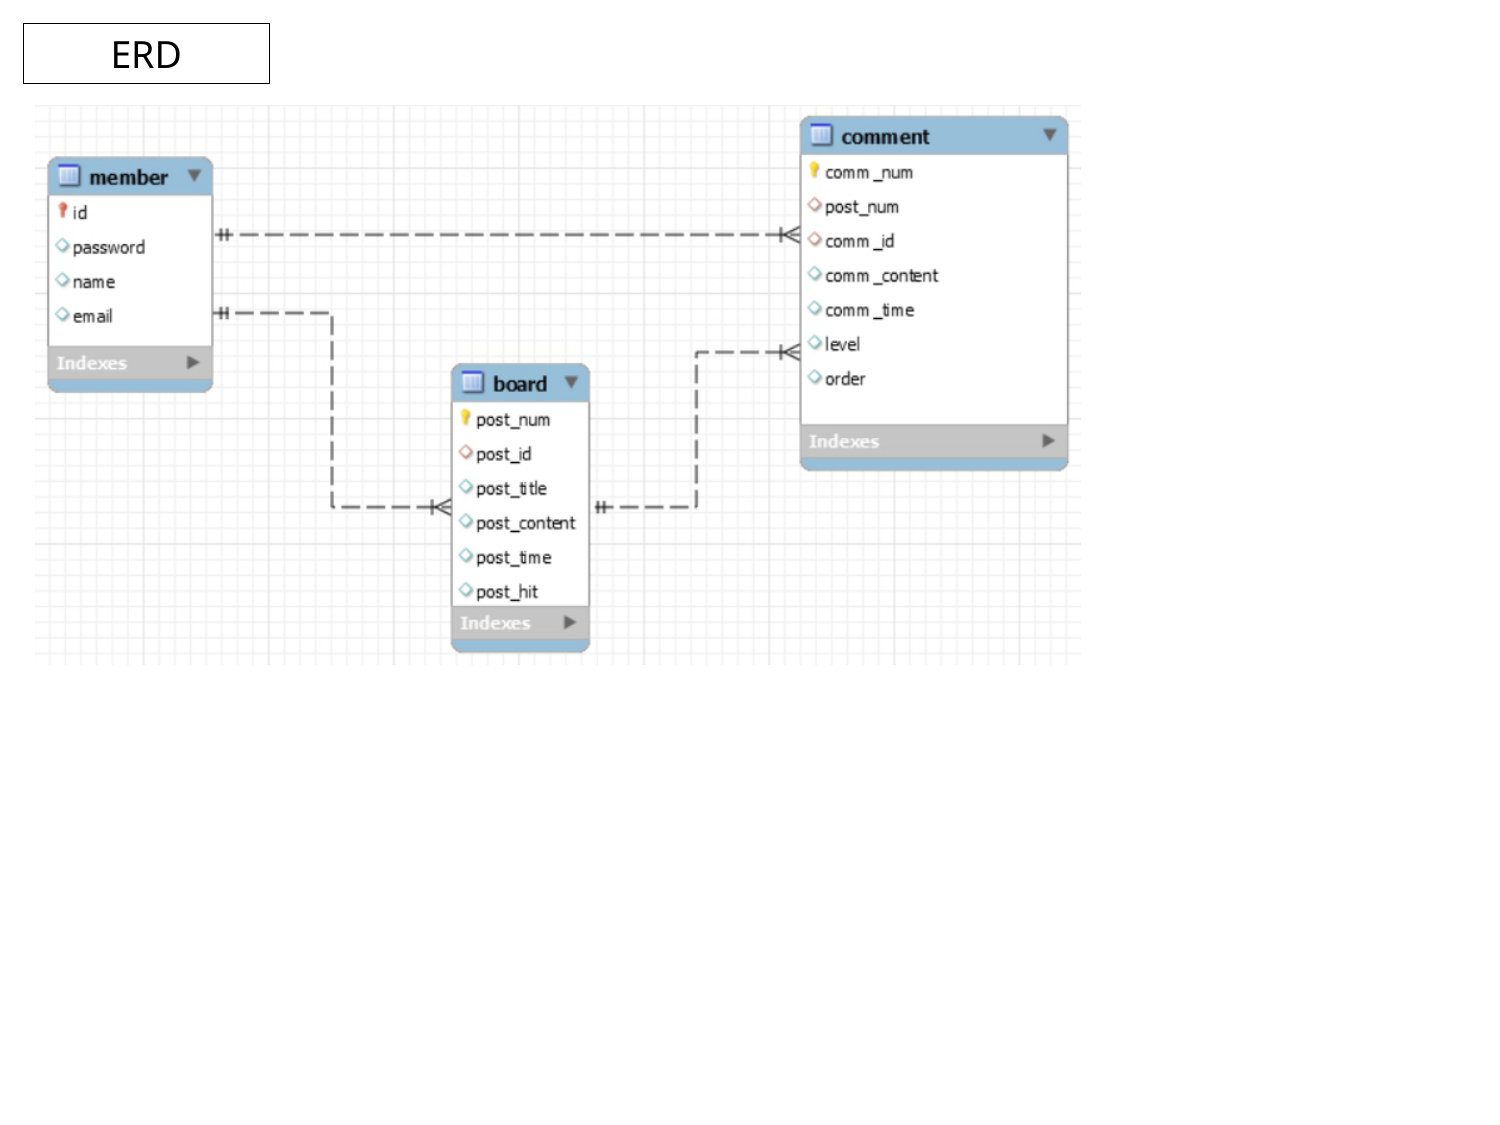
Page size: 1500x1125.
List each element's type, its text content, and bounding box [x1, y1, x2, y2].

picture [34, 105, 1081, 665]
text_box ERD [23, 23, 270, 84]
